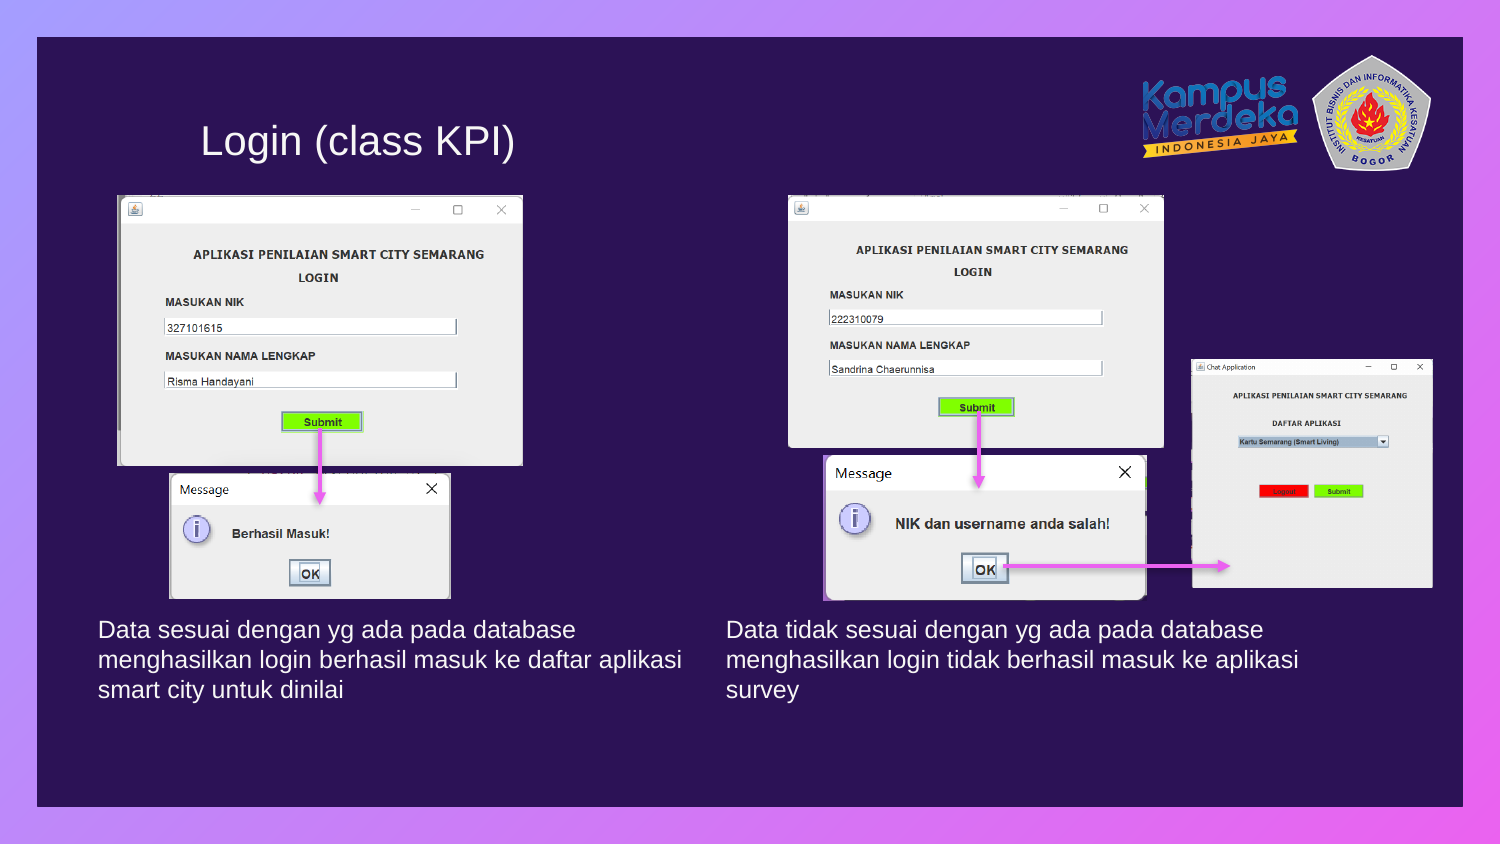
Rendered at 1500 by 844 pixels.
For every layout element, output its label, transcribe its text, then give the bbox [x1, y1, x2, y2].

picture [116, 195, 523, 466]
picture [1191, 359, 1433, 588]
picture [1143, 76, 1298, 158]
text_box Data tidak sesuai dengan yg ada pada database menghasilkan login tidak berhasil masuk ke aplikasi survey [711, 606, 1336, 711]
text_box Data sesuai dengan yg ada pada database menghasilkan login berhasil masuk ke daftar aplikasi smart city untuk dinilai [83, 606, 708, 711]
text_box Login (class KPI) [185, 106, 532, 171]
picture [788, 195, 1165, 448]
picture [168, 473, 451, 599]
picture [1312, 55, 1431, 171]
picture [823, 454, 1148, 601]
